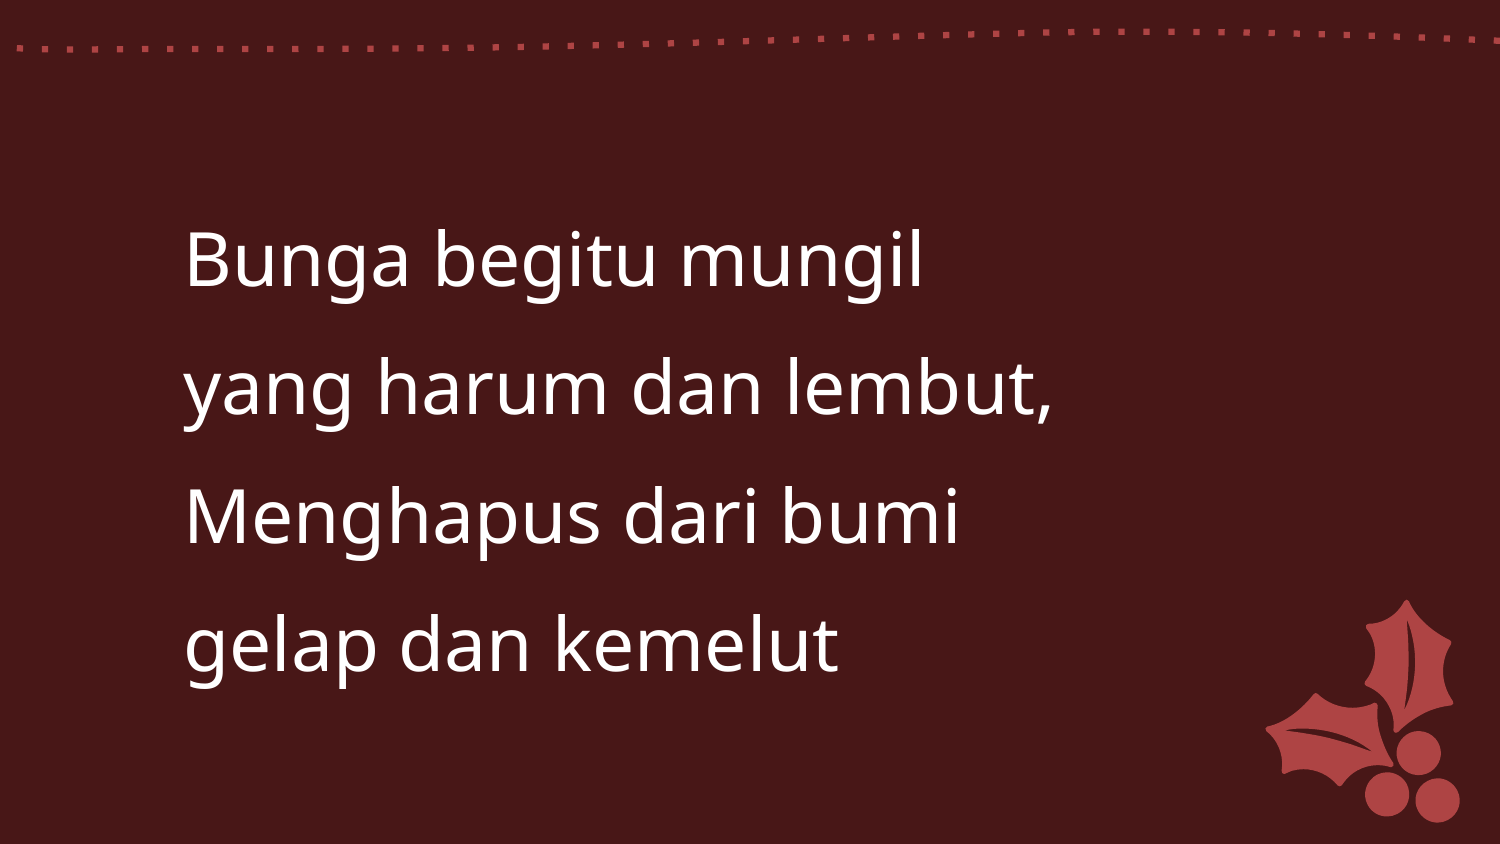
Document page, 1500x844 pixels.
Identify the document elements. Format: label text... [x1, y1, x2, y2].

text_box Bunga begitu mungil yang harum dan lembut, Menghapus dari bumi gelap dan kemelut [143, 182, 1262, 684]
